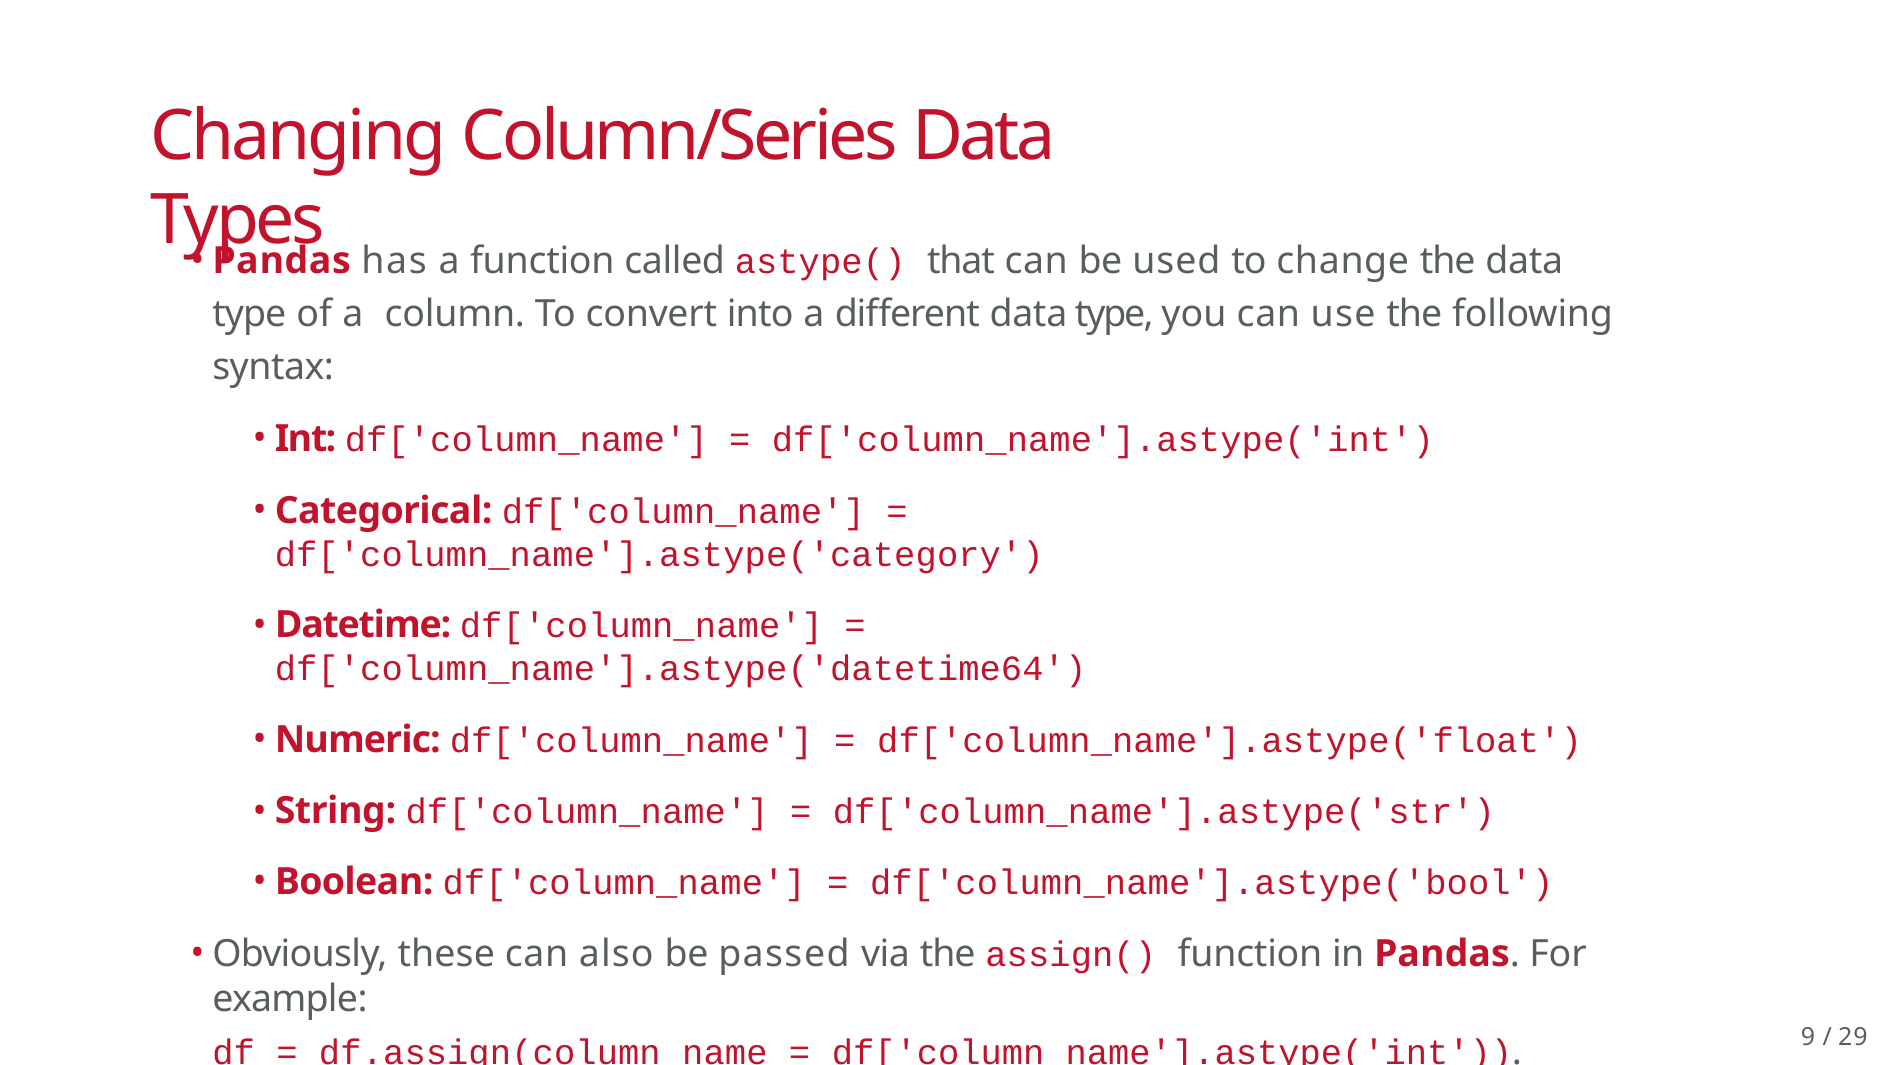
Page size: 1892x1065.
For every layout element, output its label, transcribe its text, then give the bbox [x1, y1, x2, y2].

slide_number 6 / 29 [1780, 1020, 1868, 1065]
text_box Pandas has a function called astype() that can be used to change the data type of a column. To convert into a different data type, you can use the following syntax: Int: df['column_name'] = df['column_name'].astype('int') Categorical: df['column_name'] = df['column_name'].astype('category') Datetime: df['column_name'] = df['column_name'].astype('datetime64') Numeric: df['column_name'] = df['column_name'].astype('float') String: df['column_name'] = df['column_name'].astype('str') Boolean: df['column_name'] = df['column_name'].astype('bool') Obviously, these can also be passed via the assign() function in Pandas. For example: df = df.assign(column_name = df['column_name'].astype('int')). [188, 225, 1690, 1065]
title Changing Column/Series Data Types [147, 86, 1163, 268]
